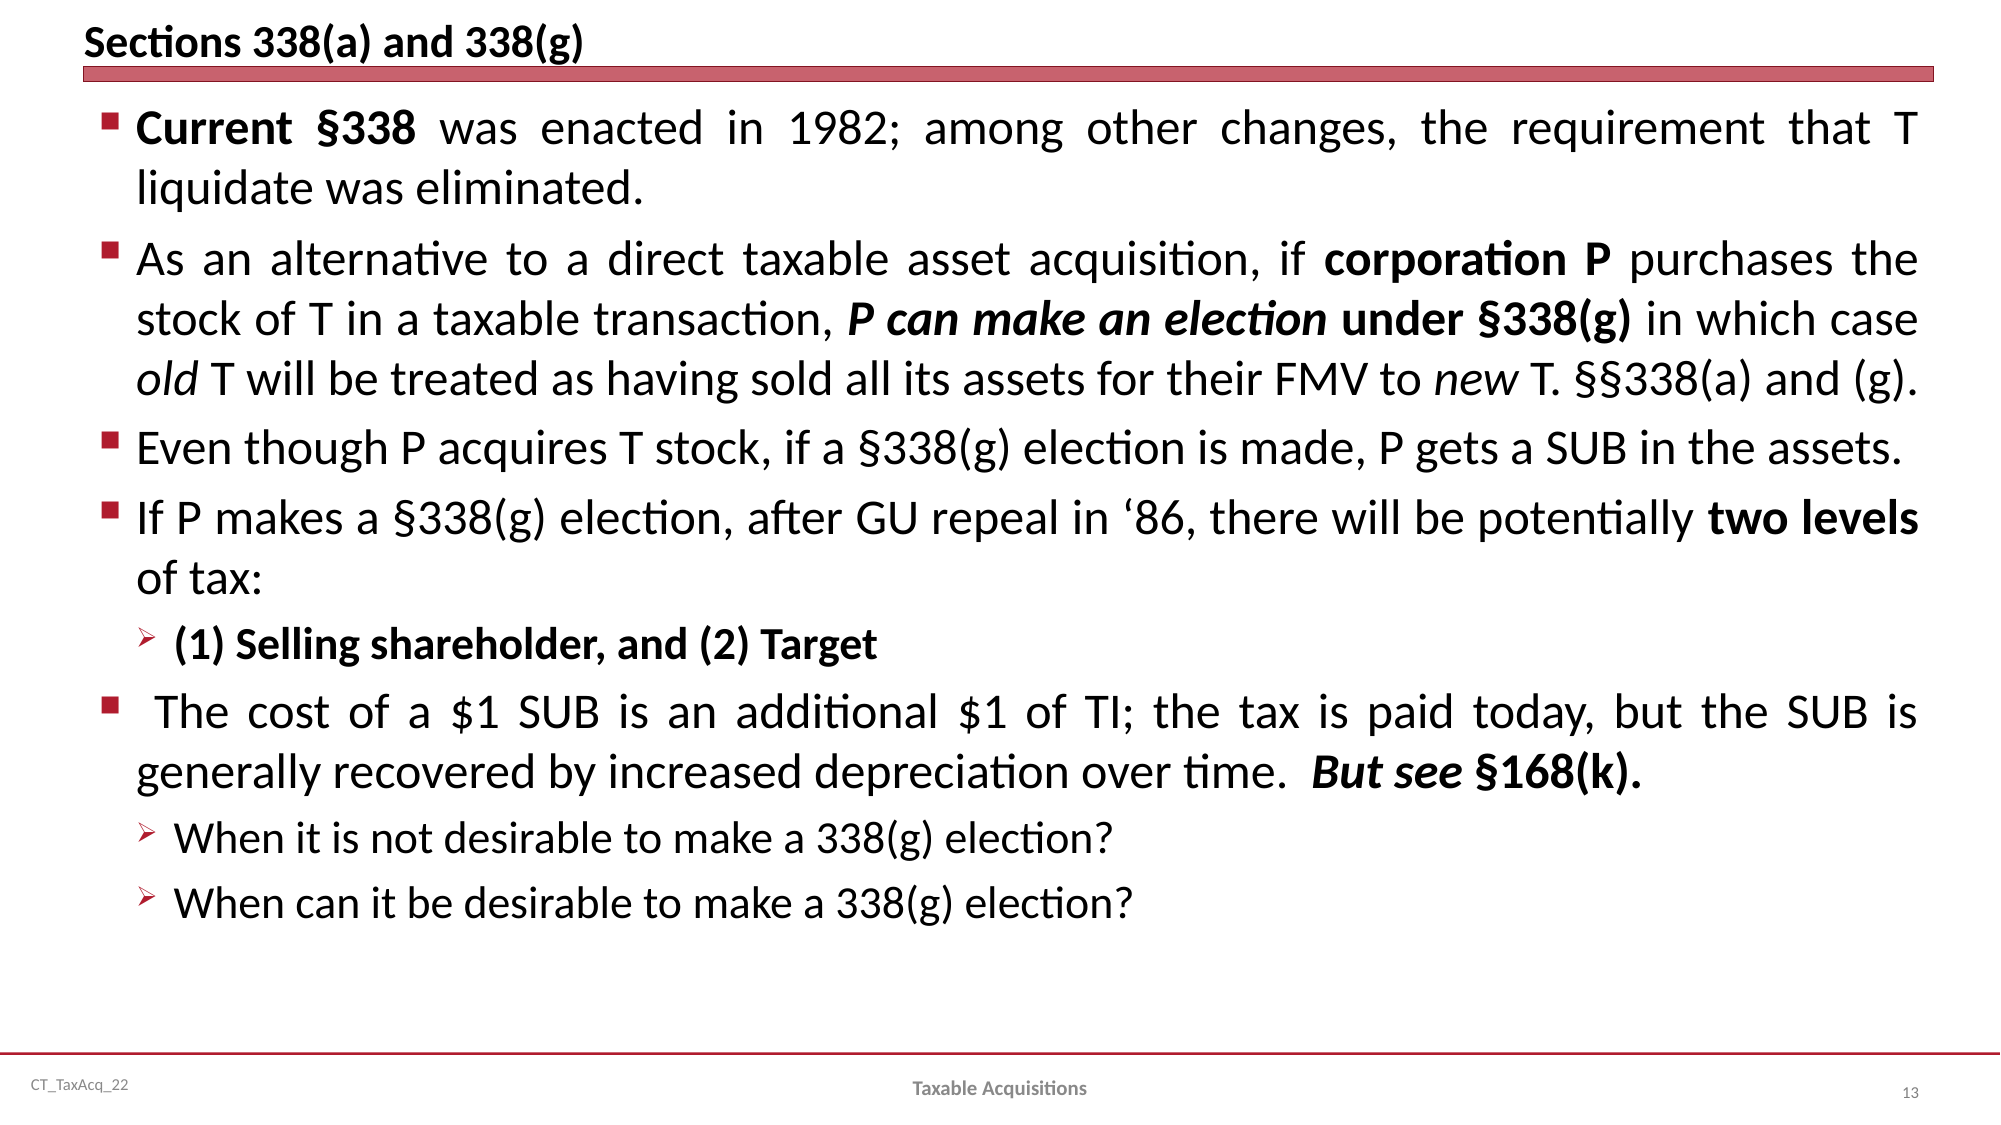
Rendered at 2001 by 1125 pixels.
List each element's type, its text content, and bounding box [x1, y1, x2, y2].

list Current §338 was enacted in 1982; among other changes, the requirement that T liquidate was eliminated. As an alternative to a direct taxable asset acquisition, if corporation P purchases the stock of T in a taxable transaction, P can make an election under §338(g) in which case old T will be treated as having sold all its assets for their FMV to new T. §§338(a) and (g). Even though P acquires T stock, if a §338(g) election is made, P gets a SUB in the assets. If P makes a §338(g) election, after GU repeal in ‘86, there will be potentially two levels of tax: (1) Selling shareholder, and (2) Target The cost of a $1 SUB is an additional $1 of TI; the tax is paid today, but the SUB is generally recovered by increased depreciation over time. But see §168(k). When it is not desirable to make a 338(g) election? When can it be desirable to make a 338(g) election? [83, 87, 1934, 1041]
footer Taxable Acquisitions [683, 1056, 1317, 1117]
title Sections 338(a) and 338(g) [83, 6, 1935, 67]
slide_number 13 [1834, 1061, 1934, 1122]
